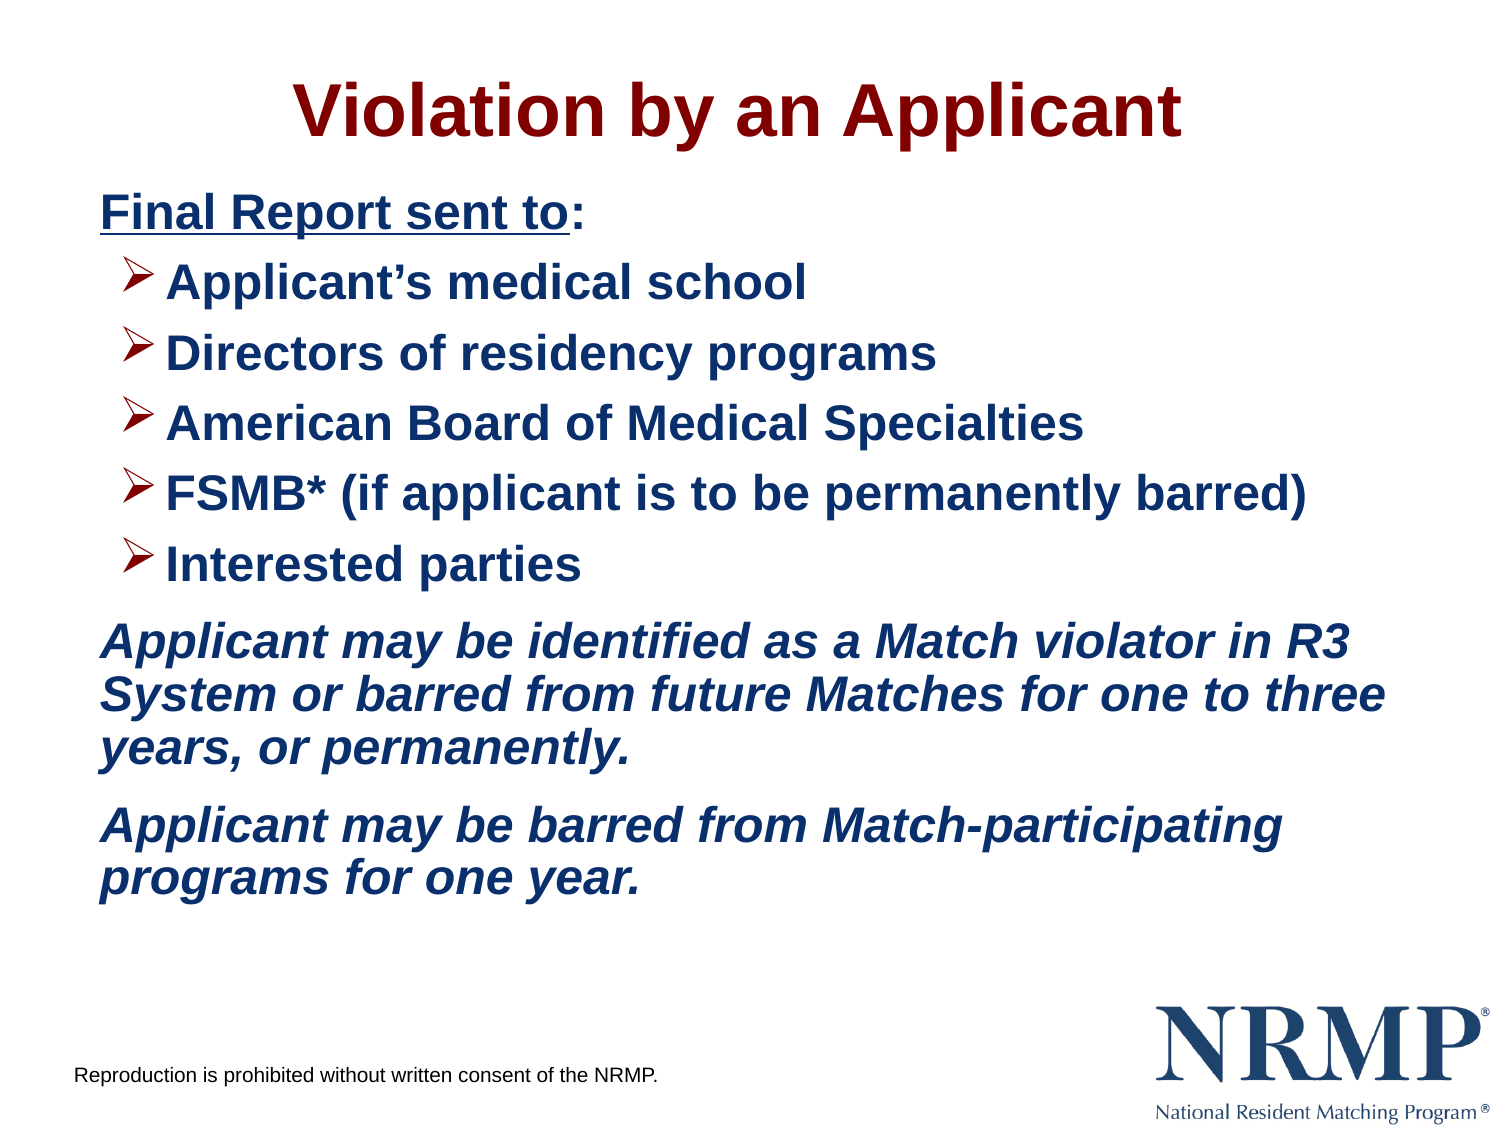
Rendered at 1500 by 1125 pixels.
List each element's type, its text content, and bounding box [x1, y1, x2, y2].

title Violation by an Applicant [50, 50, 1426, 152]
list Final Report sent to: Applicant’s medical school Directors of residency programs American Board of Medical Specialties FSMB* (if applicant is to be permanently barred) Interested parties Applicant may be identified as a Match violator in R3 System or barred from future Matches for one to three years, or permanently. Applicant may be barred from Match-participating programs for one year. [99, 187, 1411, 970]
picture [1155, 1006, 1490, 1125]
